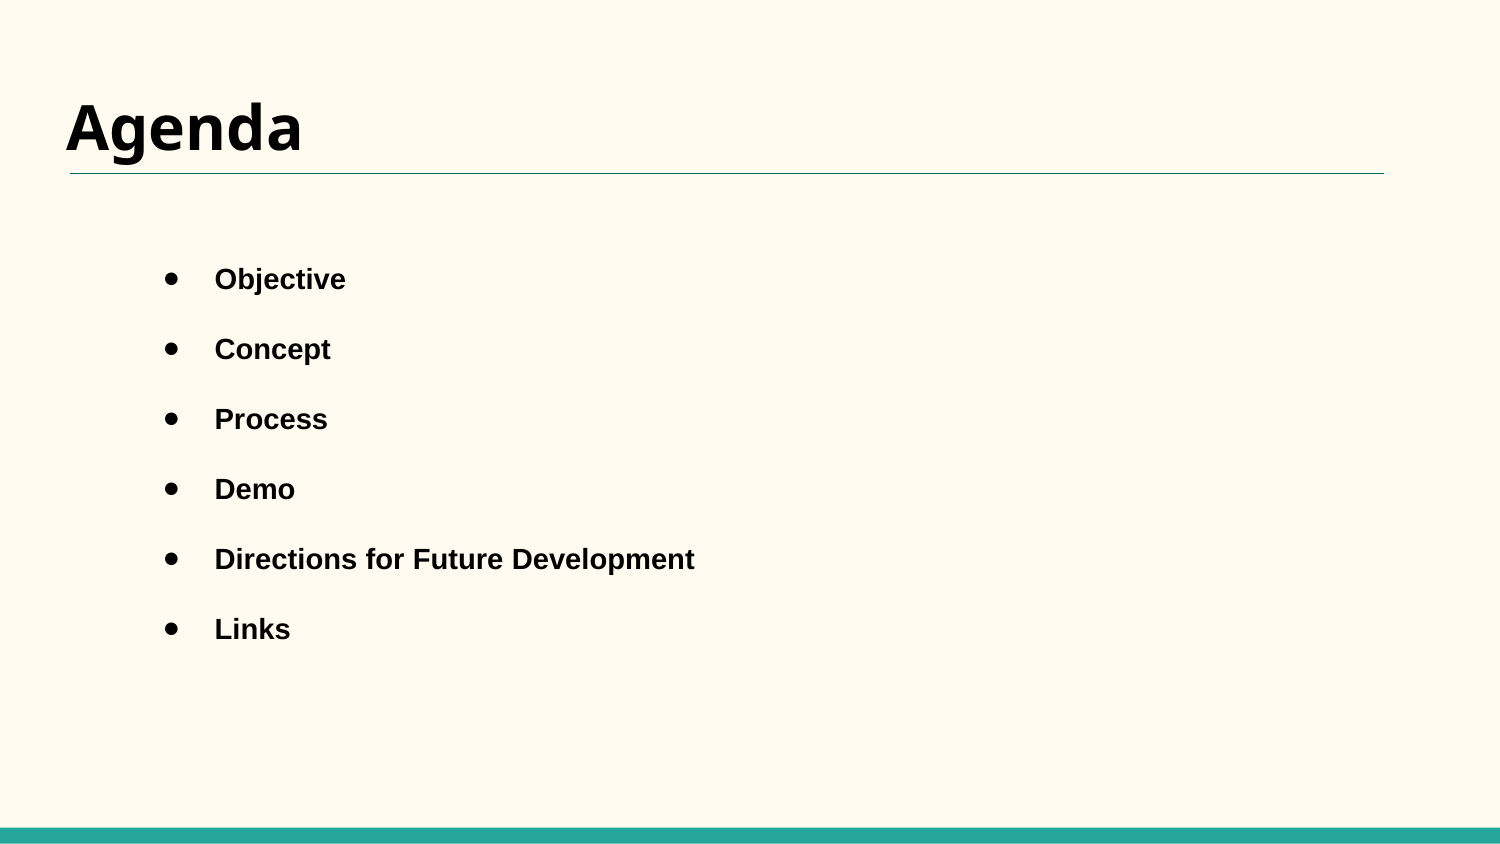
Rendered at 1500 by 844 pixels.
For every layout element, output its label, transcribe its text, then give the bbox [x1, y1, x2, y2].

title Agenda [51, 72, 1323, 174]
text_box Objective Concept Process Demo Directions for Future Development Links [124, 210, 1434, 710]
